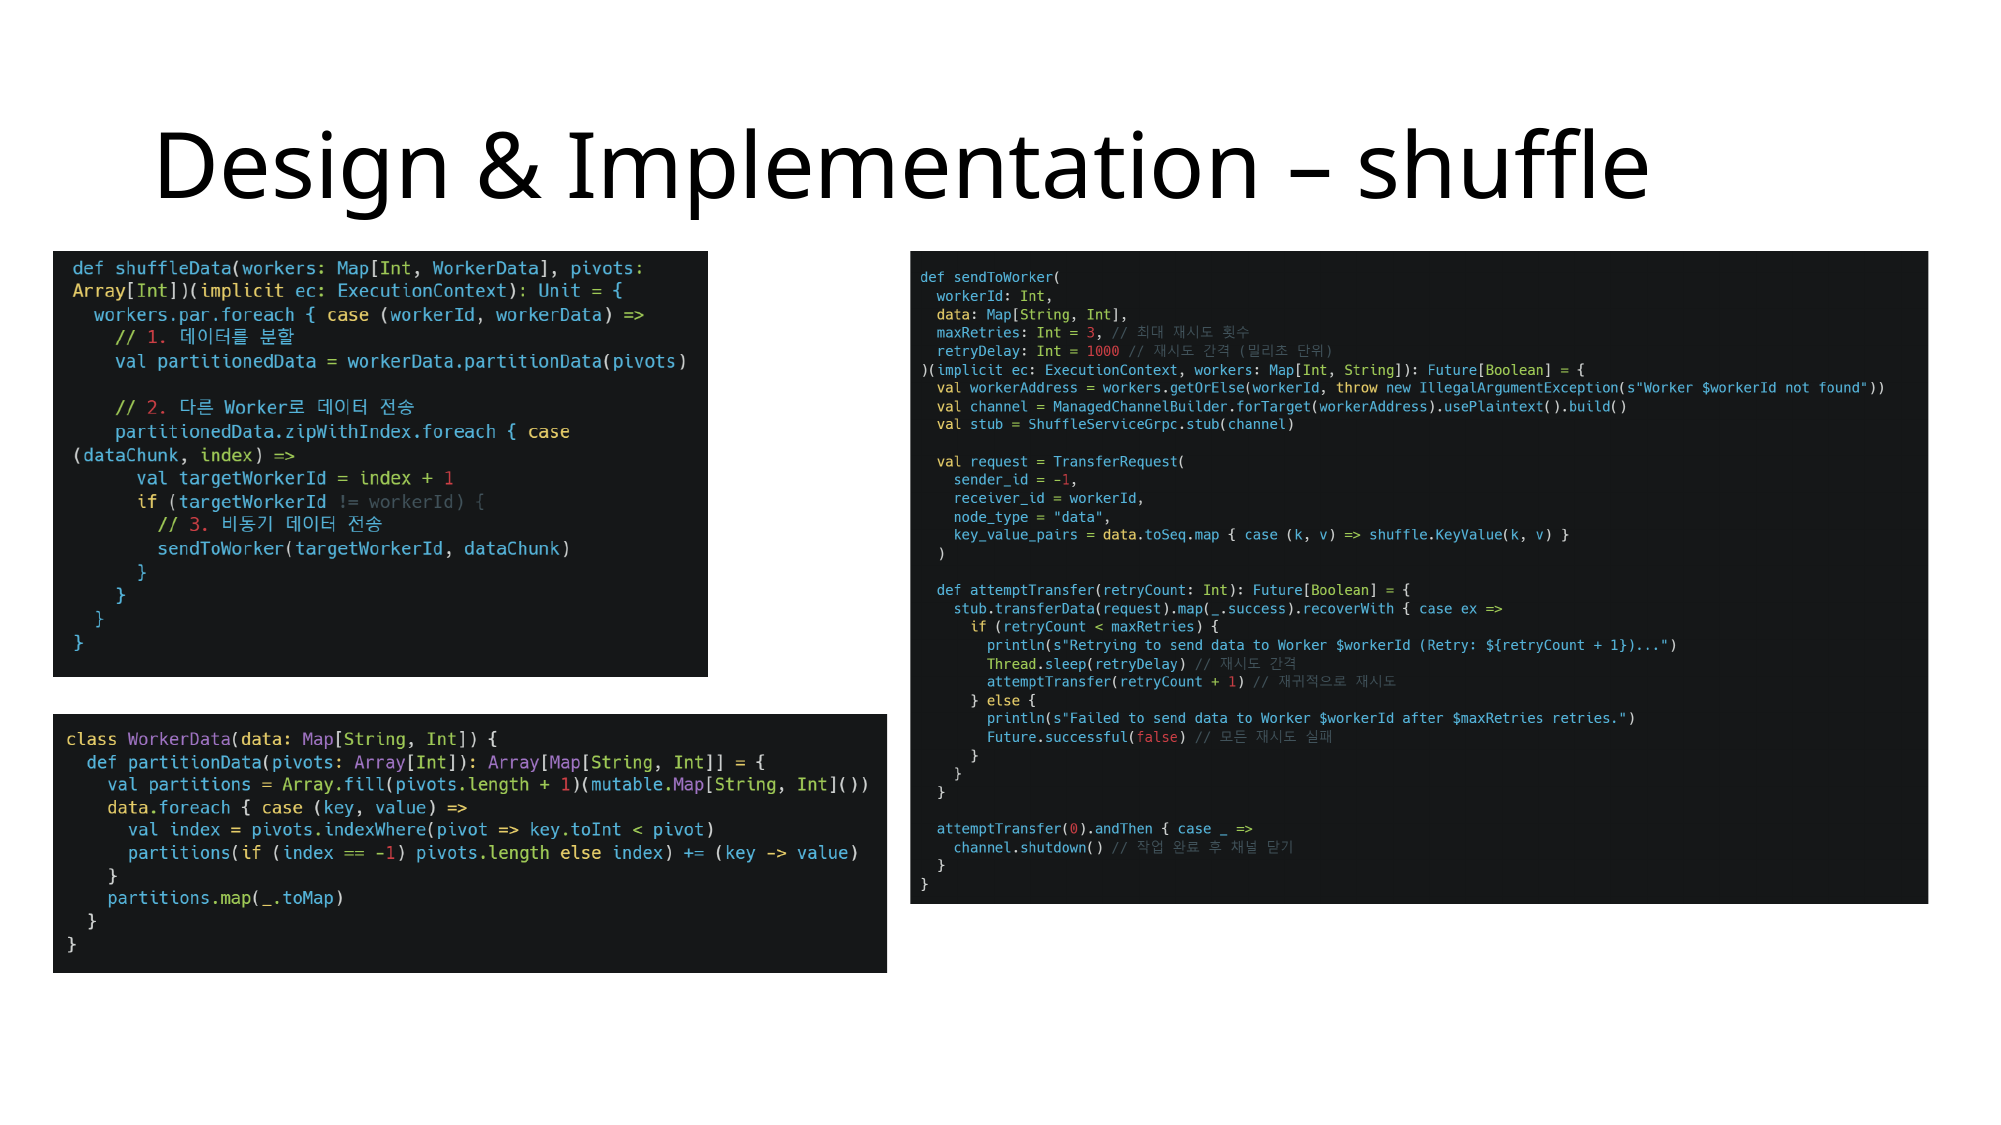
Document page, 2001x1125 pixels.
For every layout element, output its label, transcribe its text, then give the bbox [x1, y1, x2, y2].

picture [52, 713, 888, 974]
title Design & Implementation – shuffle [137, 59, 1863, 278]
picture [909, 250, 1929, 905]
picture [52, 250, 709, 678]
